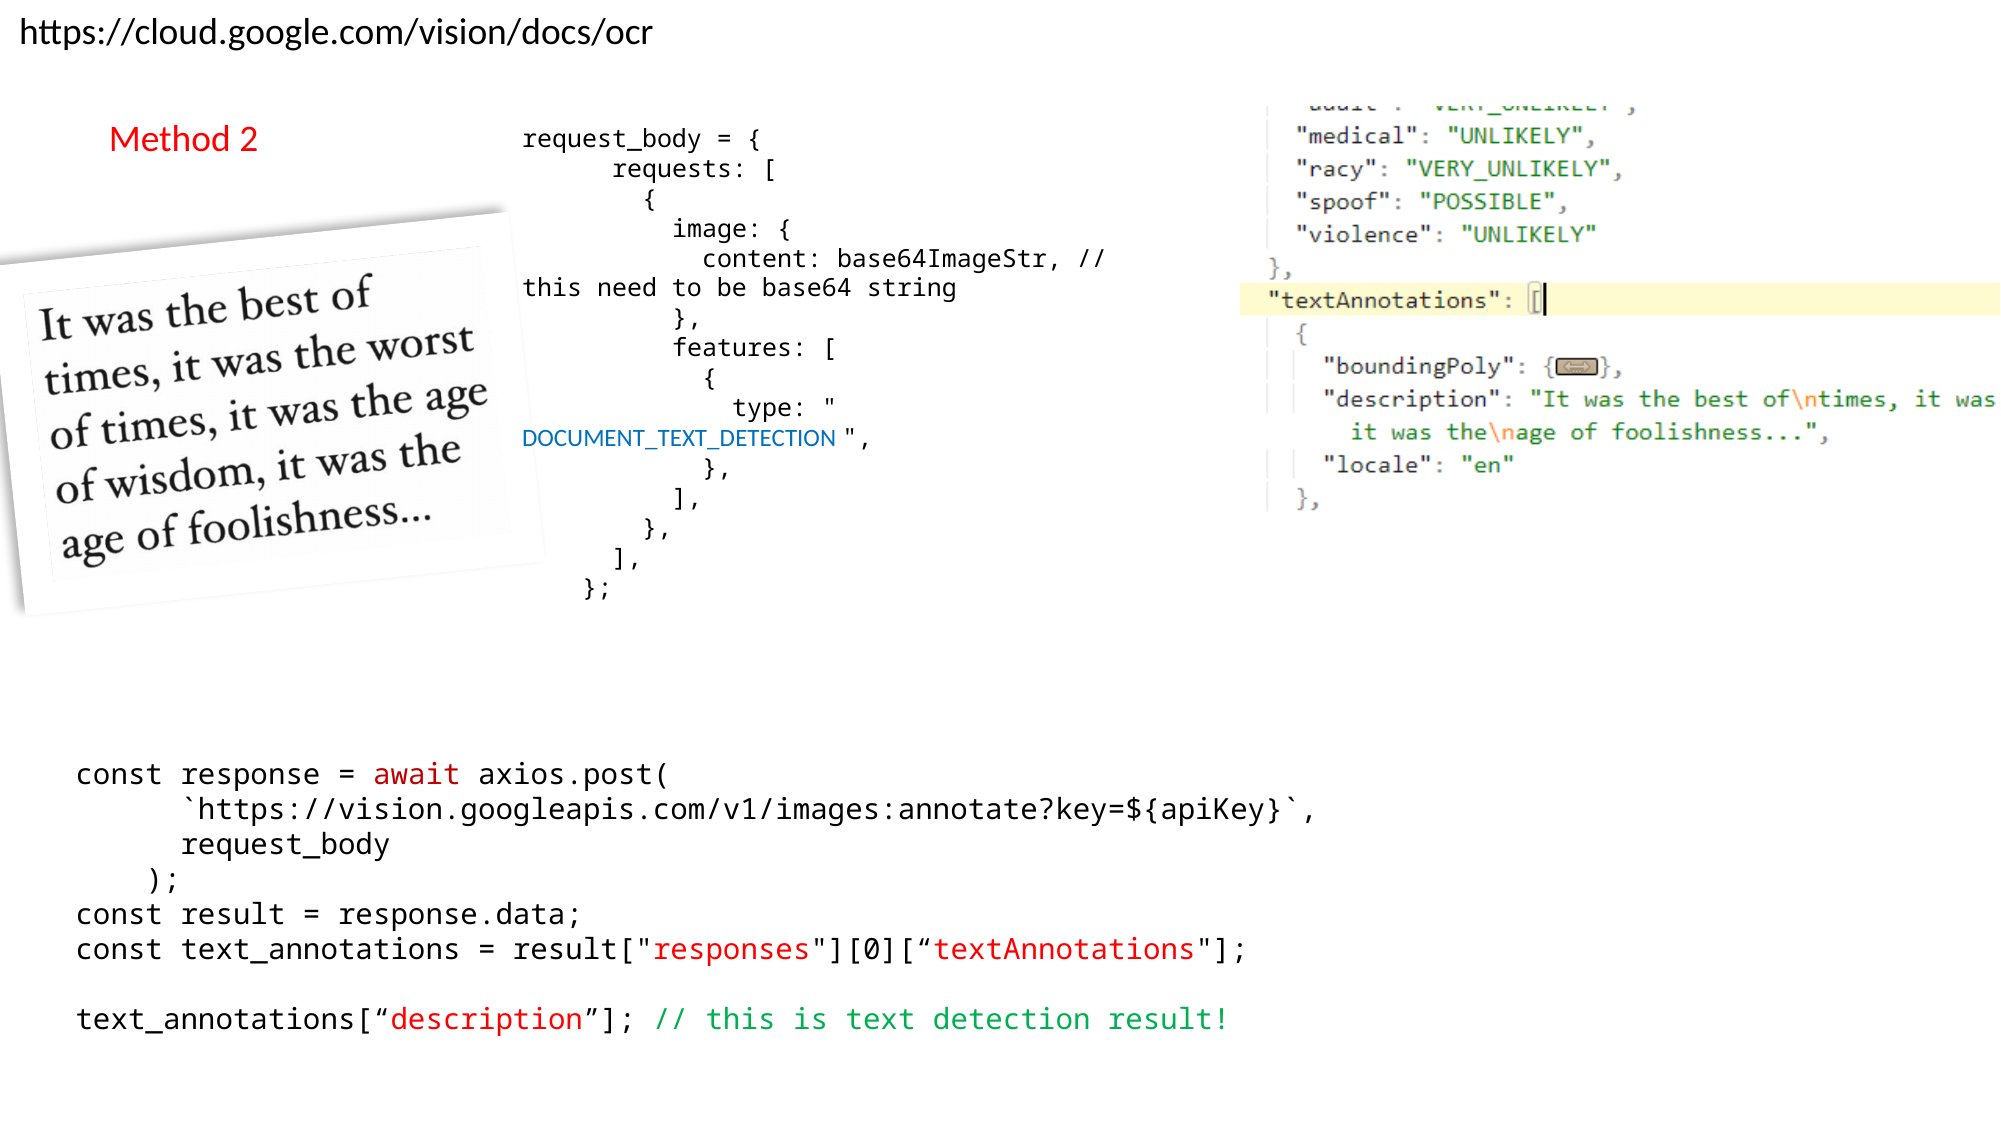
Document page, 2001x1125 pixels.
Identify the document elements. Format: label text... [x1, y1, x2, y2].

picture [1240, 106, 2000, 515]
text_box Method 2 [94, 106, 280, 167]
text_box request_body = { requests: [ { image: { content: base64ImageStr, // this need to be base64 string }, features: [ { type: " DOCUMENT_TEXT_DETECTION ", }, ], }, ], }; [507, 44, 1170, 644]
text_box const response = await axios.post( `https://vision.googleapis.com/v1/images:annotate?key=${apiKey}`, request_body ); const result = response.data; const text_annotations = result["responses"][0][“textAnnotations"]; text_annotations[“description”]; // this is text detection result! [60, 747, 1568, 1043]
picture [24, 247, 507, 581]
text_box https://cloud.google.com/vision/docs/ocr [4, 0, 670, 60]
